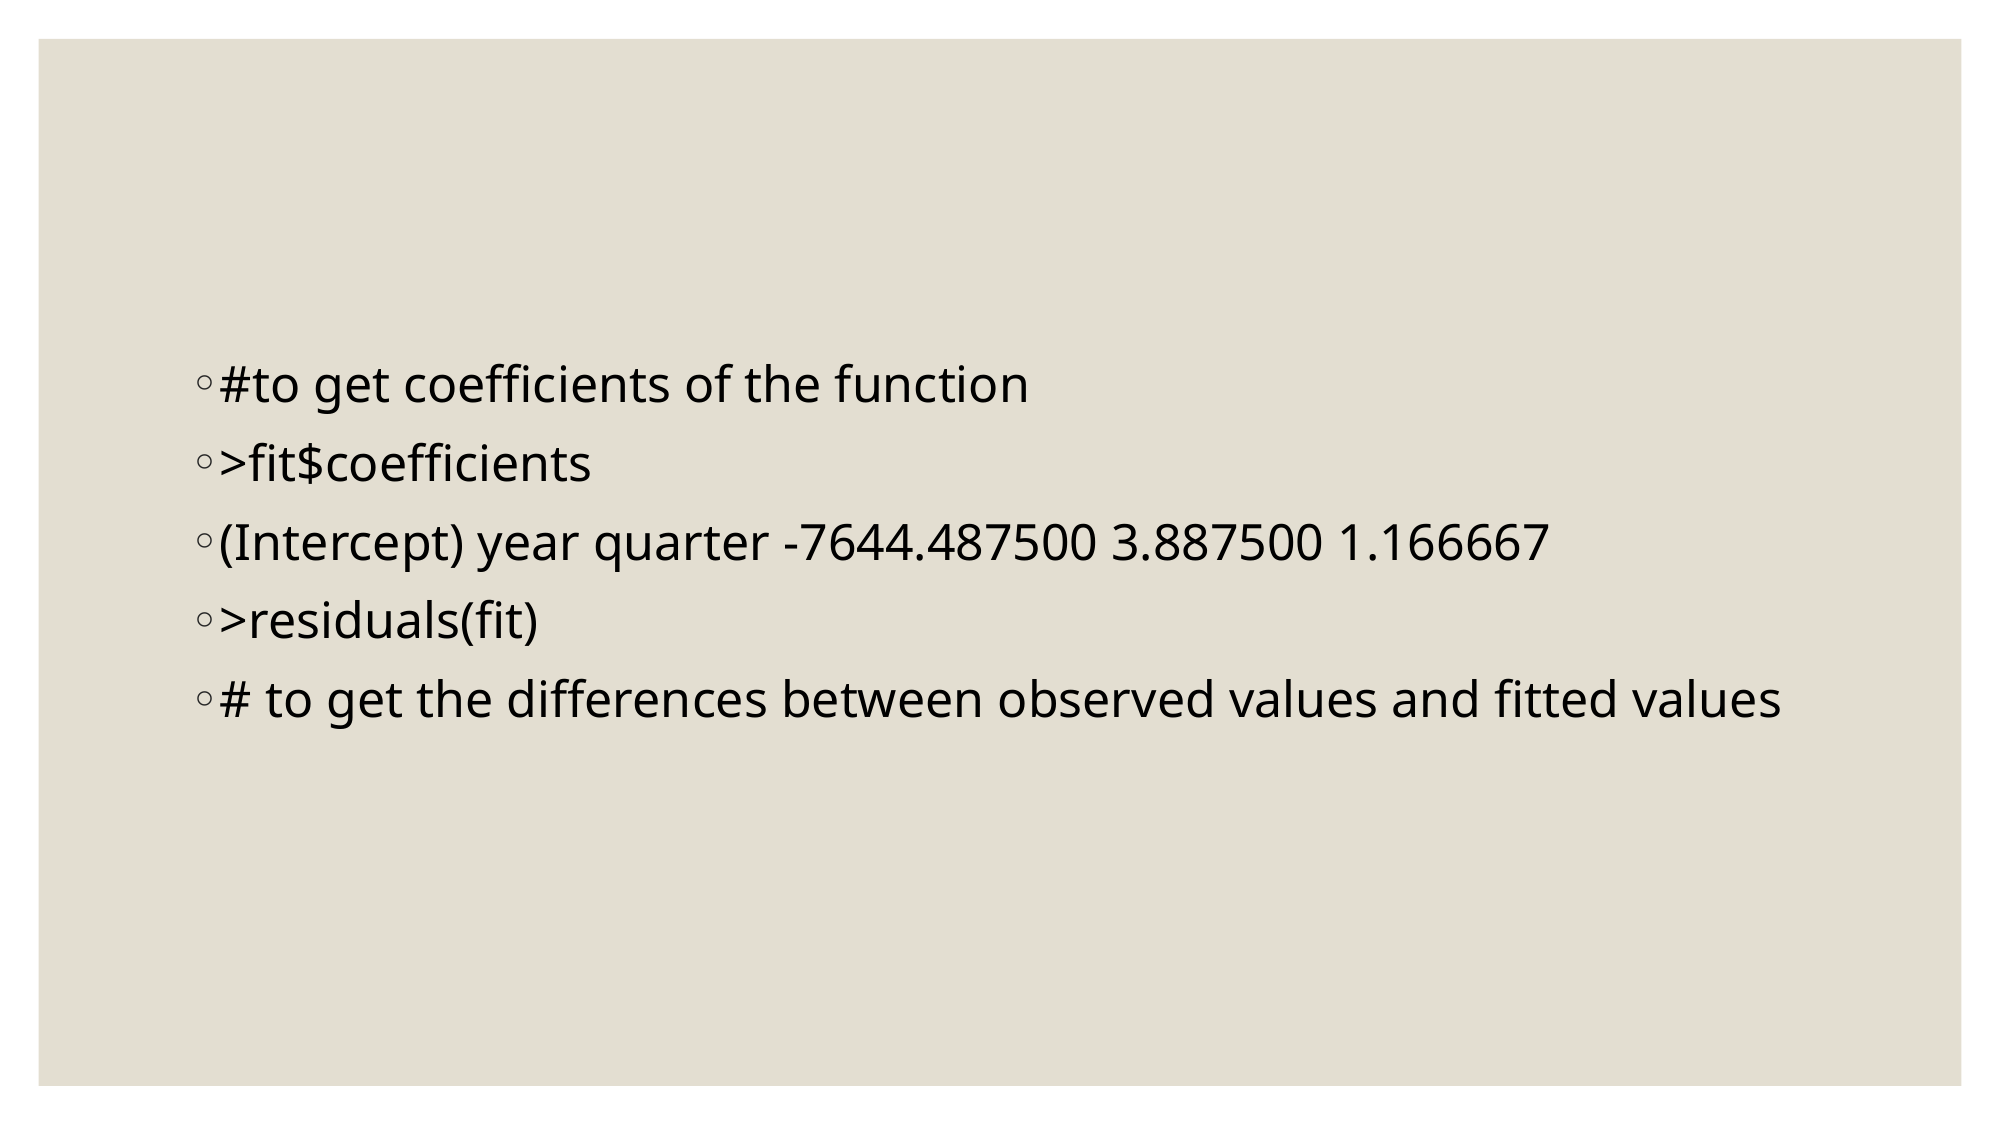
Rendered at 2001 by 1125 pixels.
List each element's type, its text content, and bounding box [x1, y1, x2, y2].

list #to get coefficients of the function >fit$coefficients (Intercept) year quarter -7644.487500 3.887500 1.166667 >residuals(fit) # to get the differences between observed values and fitted values [174, 345, 1825, 990]
